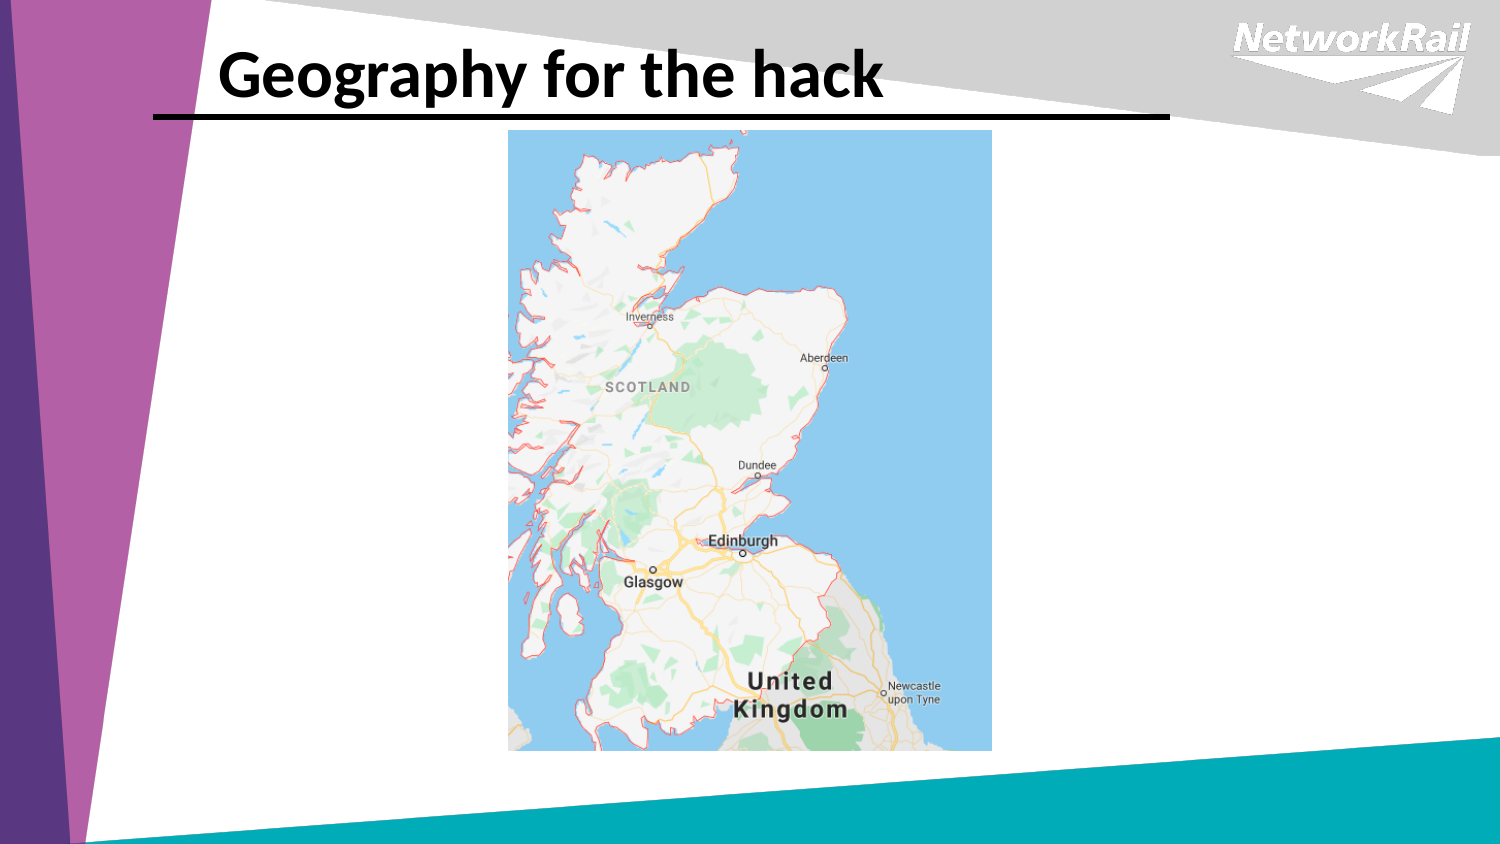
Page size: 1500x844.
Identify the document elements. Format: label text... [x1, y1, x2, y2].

picture [0, 0, 1500, 844]
title Geography for the hack [206, 0, 1293, 151]
